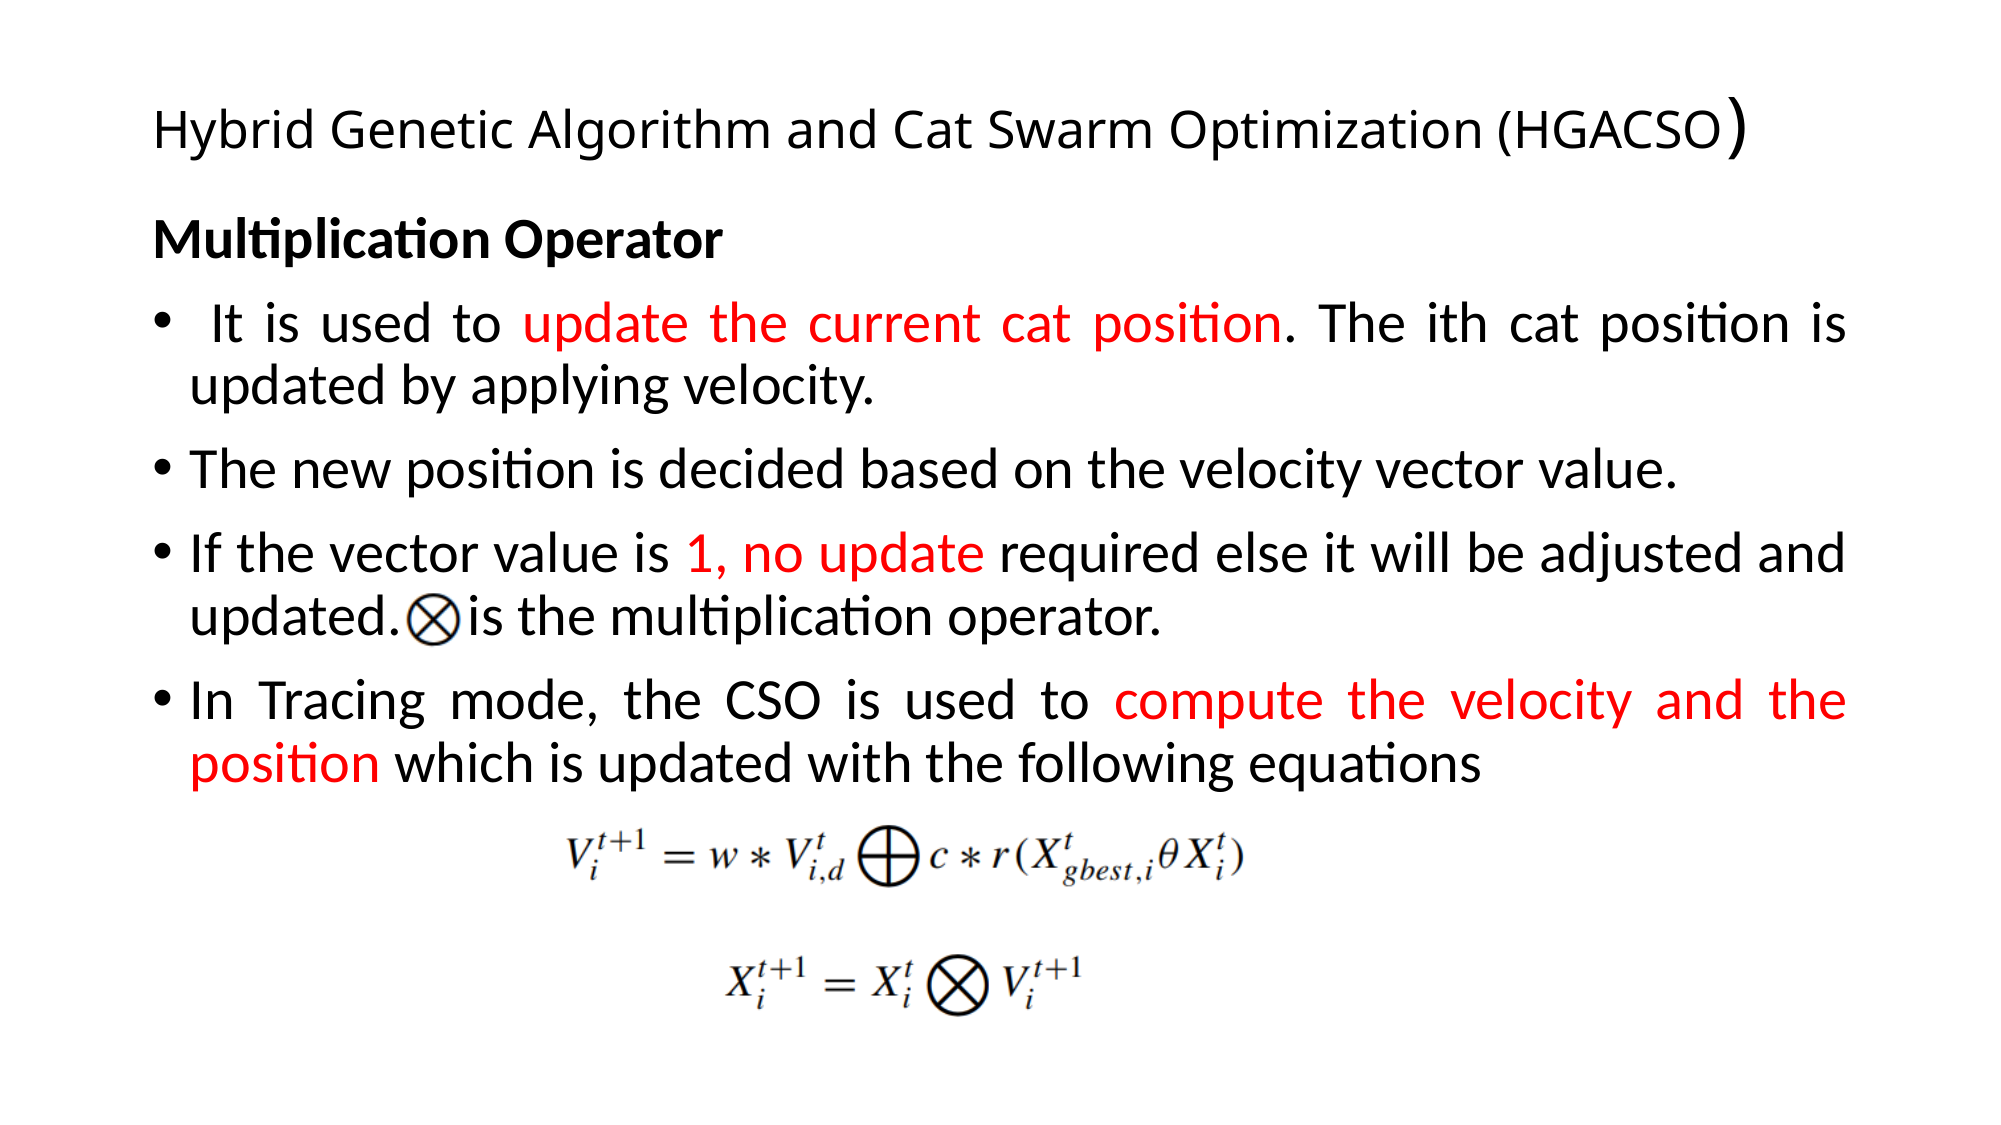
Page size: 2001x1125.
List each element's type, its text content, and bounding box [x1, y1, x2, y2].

picture [404, 592, 469, 649]
list Multiplication Operator It is used to update the current cat position. The ith cat position is updated by applying velocity. The new position is decided based on the velocity vector value. If the vector value is 1, no update required else it will be adjusted and updated. is the multiplication operator. In Tracing mode, the CSO is used to compute the velocity and the position which is updated with the following equations [137, 200, 1863, 915]
title Hybrid Genetic Algorithm and Cat Swarm Optimization (HGACSO) [137, 59, 1863, 200]
picture [544, 796, 1263, 1037]
